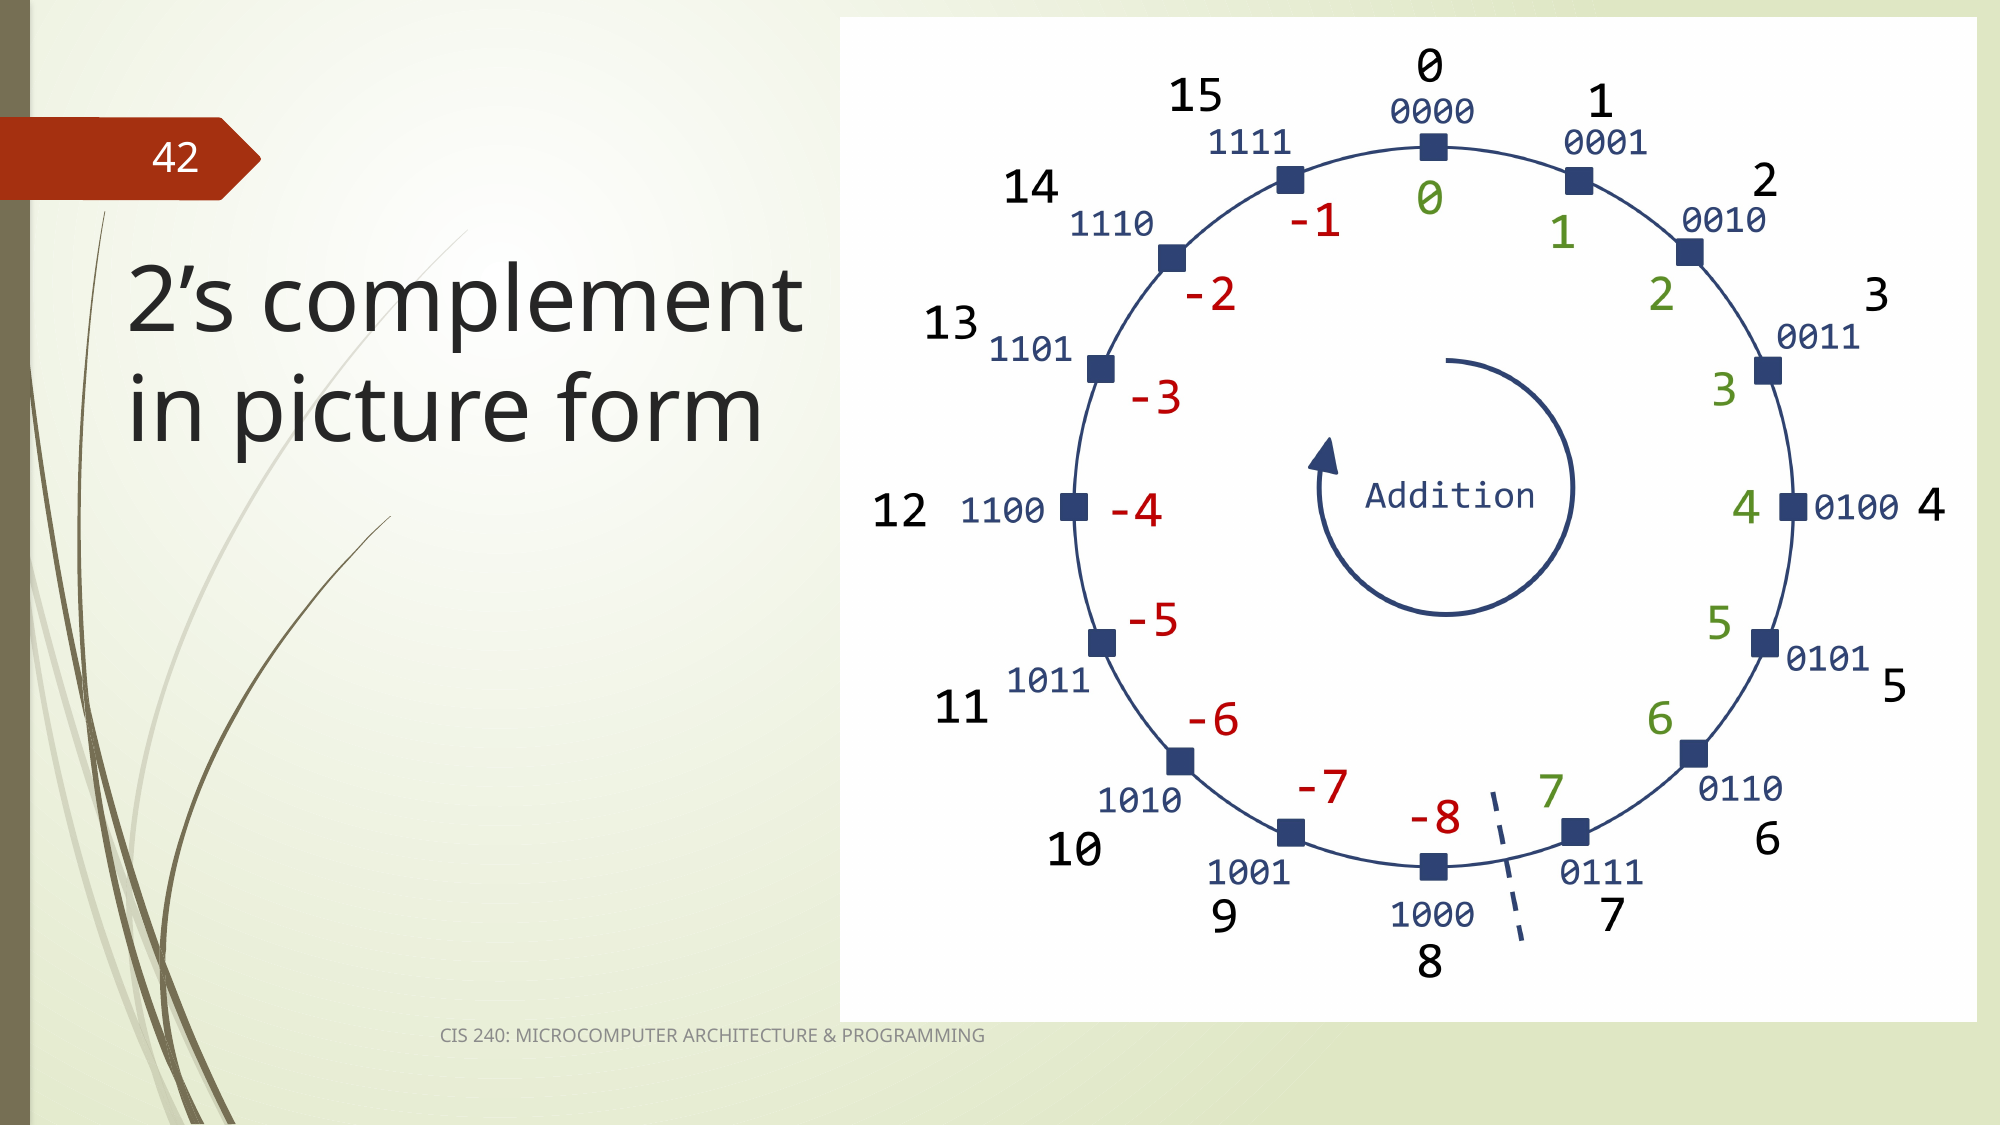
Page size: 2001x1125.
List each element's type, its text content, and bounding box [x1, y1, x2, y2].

title 2’s complement in picture form [111, 232, 823, 813]
picture [839, 17, 1977, 1022]
footer CIS 240: MICROCOMPUTER ARCHITECTURE & PROGRAMMING [424, 1006, 1675, 1067]
slide_number 42 [87, 129, 216, 190]
